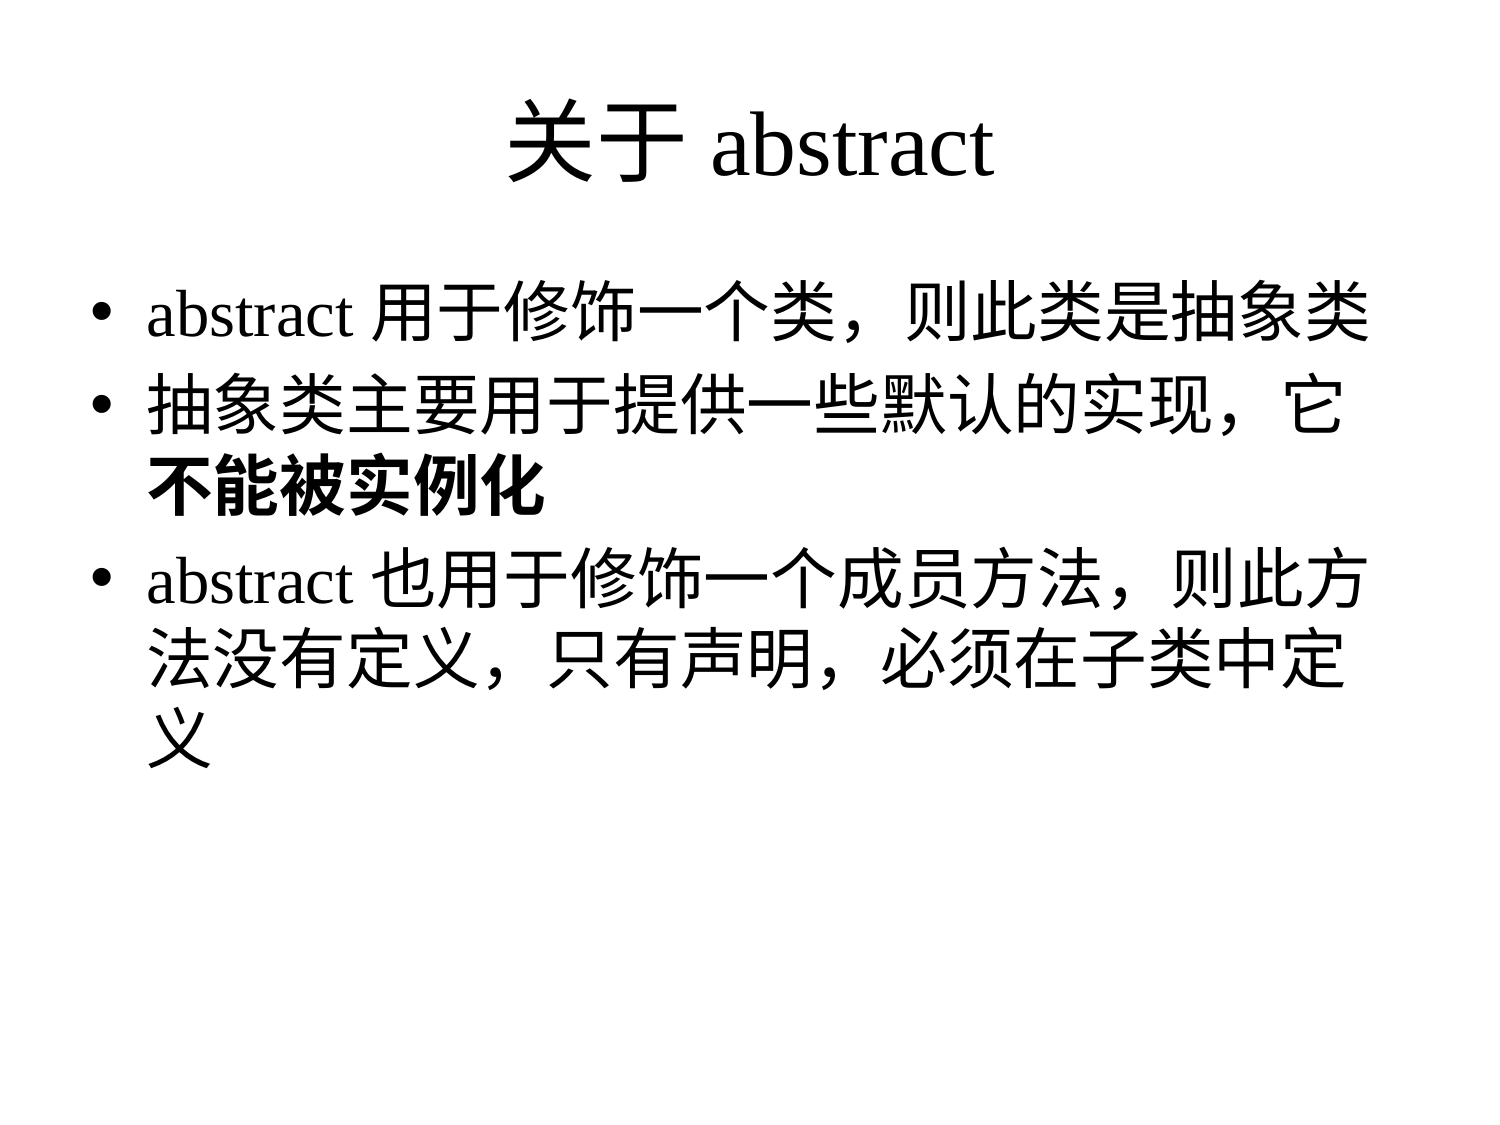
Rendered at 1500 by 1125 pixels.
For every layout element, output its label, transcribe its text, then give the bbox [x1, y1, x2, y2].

list abstract用于修饰一个类，则此类是抽象类 抽象类主要用于提供一些默认的实现，它不能被实例化 abstract也用于修饰一个成员方法，则此方法没有定义，只有声明，必须在子类中定义 [75, 262, 1425, 1005]
title 关于abstract [75, 45, 1425, 233]
